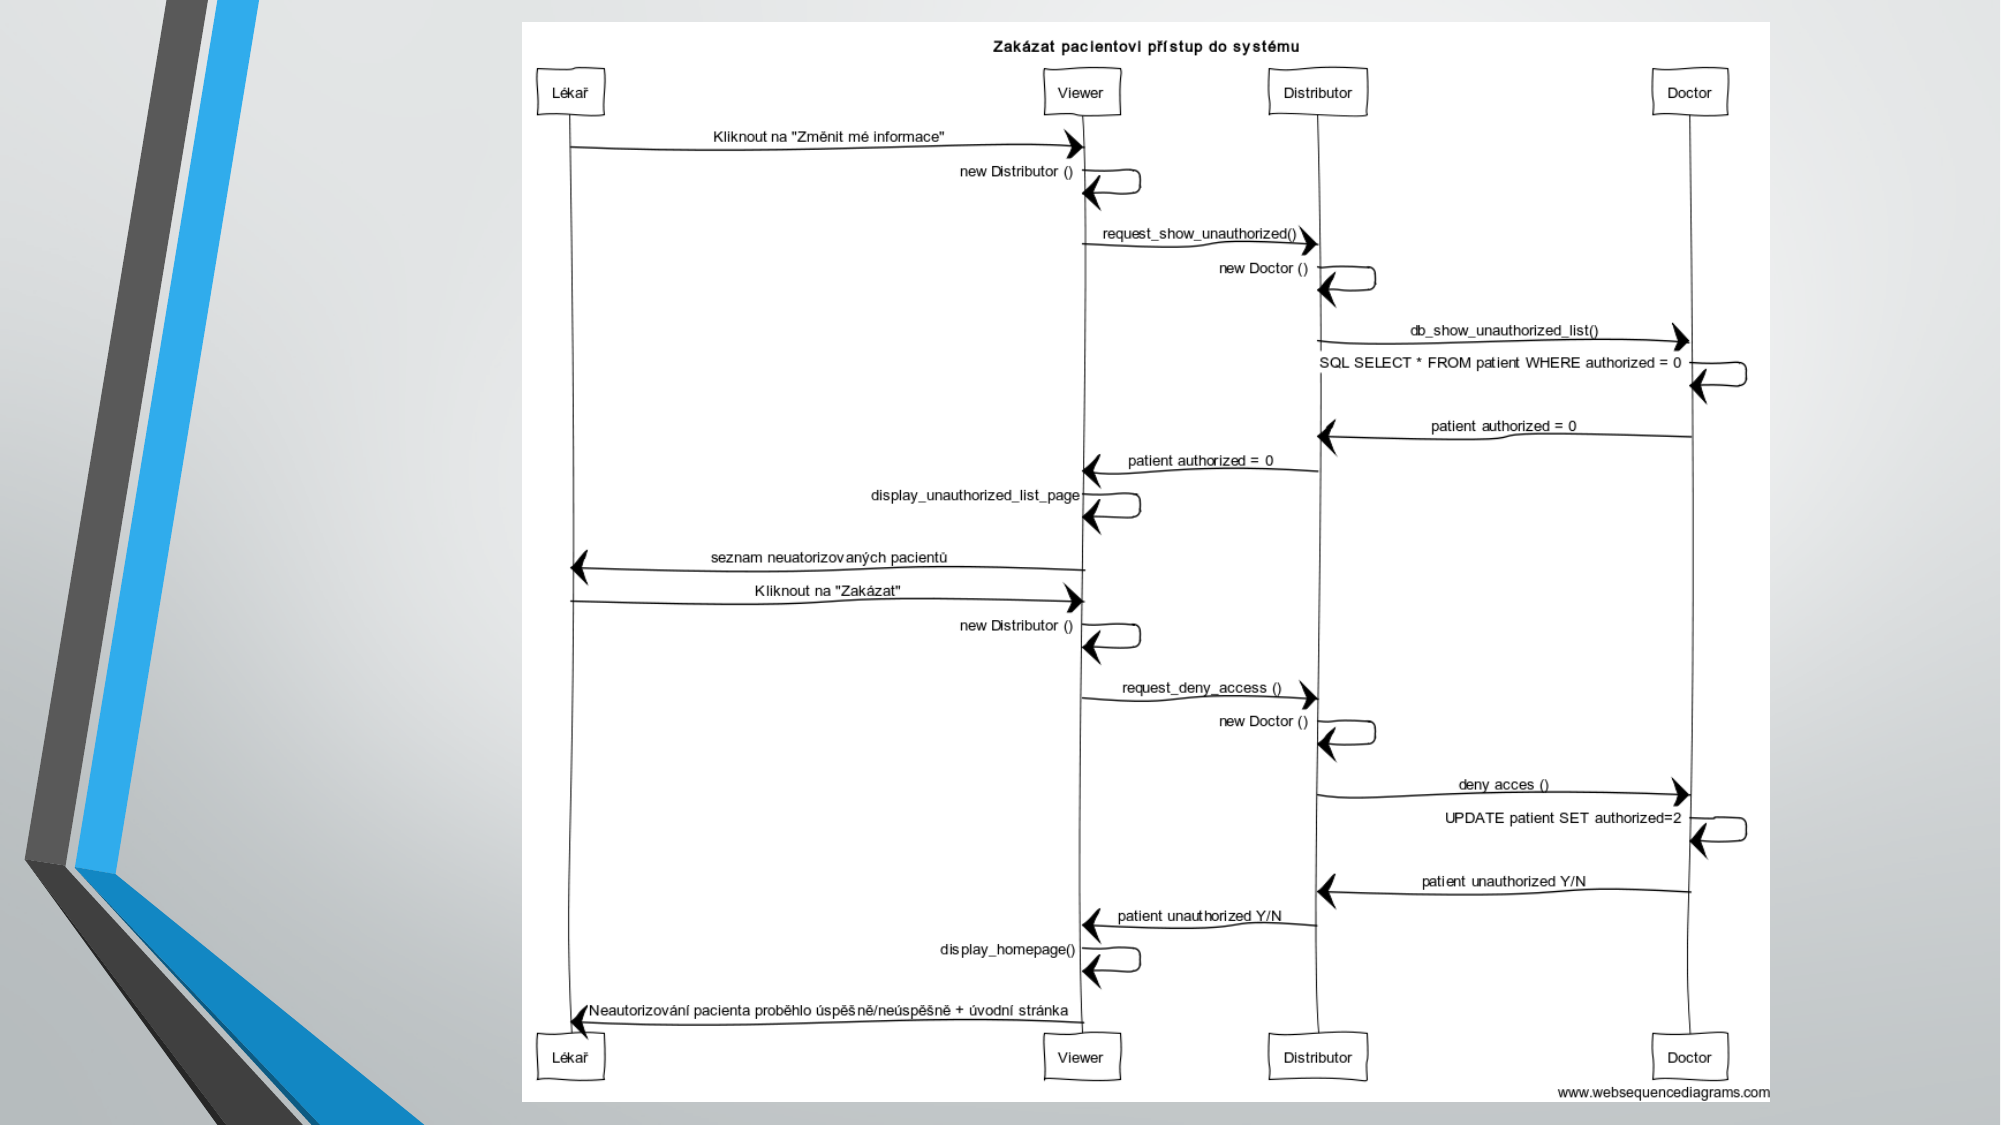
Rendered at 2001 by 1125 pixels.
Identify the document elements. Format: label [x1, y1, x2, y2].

picture [521, 22, 1770, 1102]
